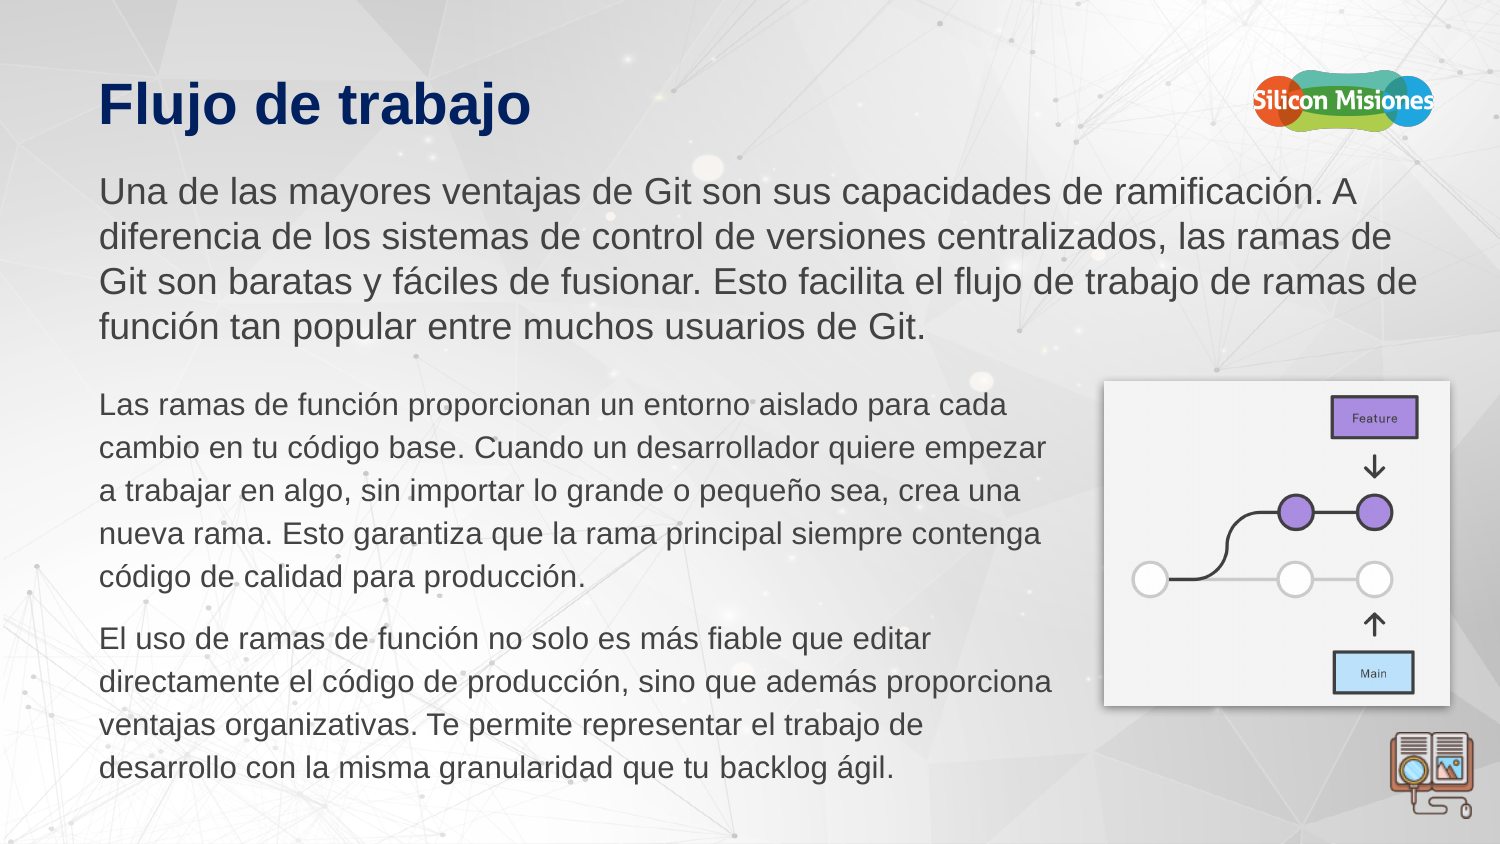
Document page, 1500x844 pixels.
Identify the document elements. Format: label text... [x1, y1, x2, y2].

text_box Una de las mayores ventajas de Git son sus capacidades de ramificación. A diferencia de los sistemas de control de versiones centralizados, las ramas de Git son baratas y fáciles de fusionar. Esto facilita el flujo de trabajo de ramas de función tan popular entre muchos usuarios de Git. [87, 160, 1459, 353]
text_box Las ramas de función proporcionan un entorno aislado para cada cambio en tu código base. Cuando un desarrollador quiere empezar a trabajar en algo, sin importar lo grande o pequeño sea, crea una nueva rama. Esto garantiza que la rama principal siempre contenga código de calidad para producción. El uso de ramas de función no solo es más fiable que editar directamente el código de producción, sino que además proporciona ventajas organizativas. Te permite representar el trabajo de desarrollo con la misma granularidad que tu backlog ágil. [87, 372, 1067, 791]
text_box Flujo de trabajo [87, 60, 1000, 142]
picture [0, 0, 1500, 844]
